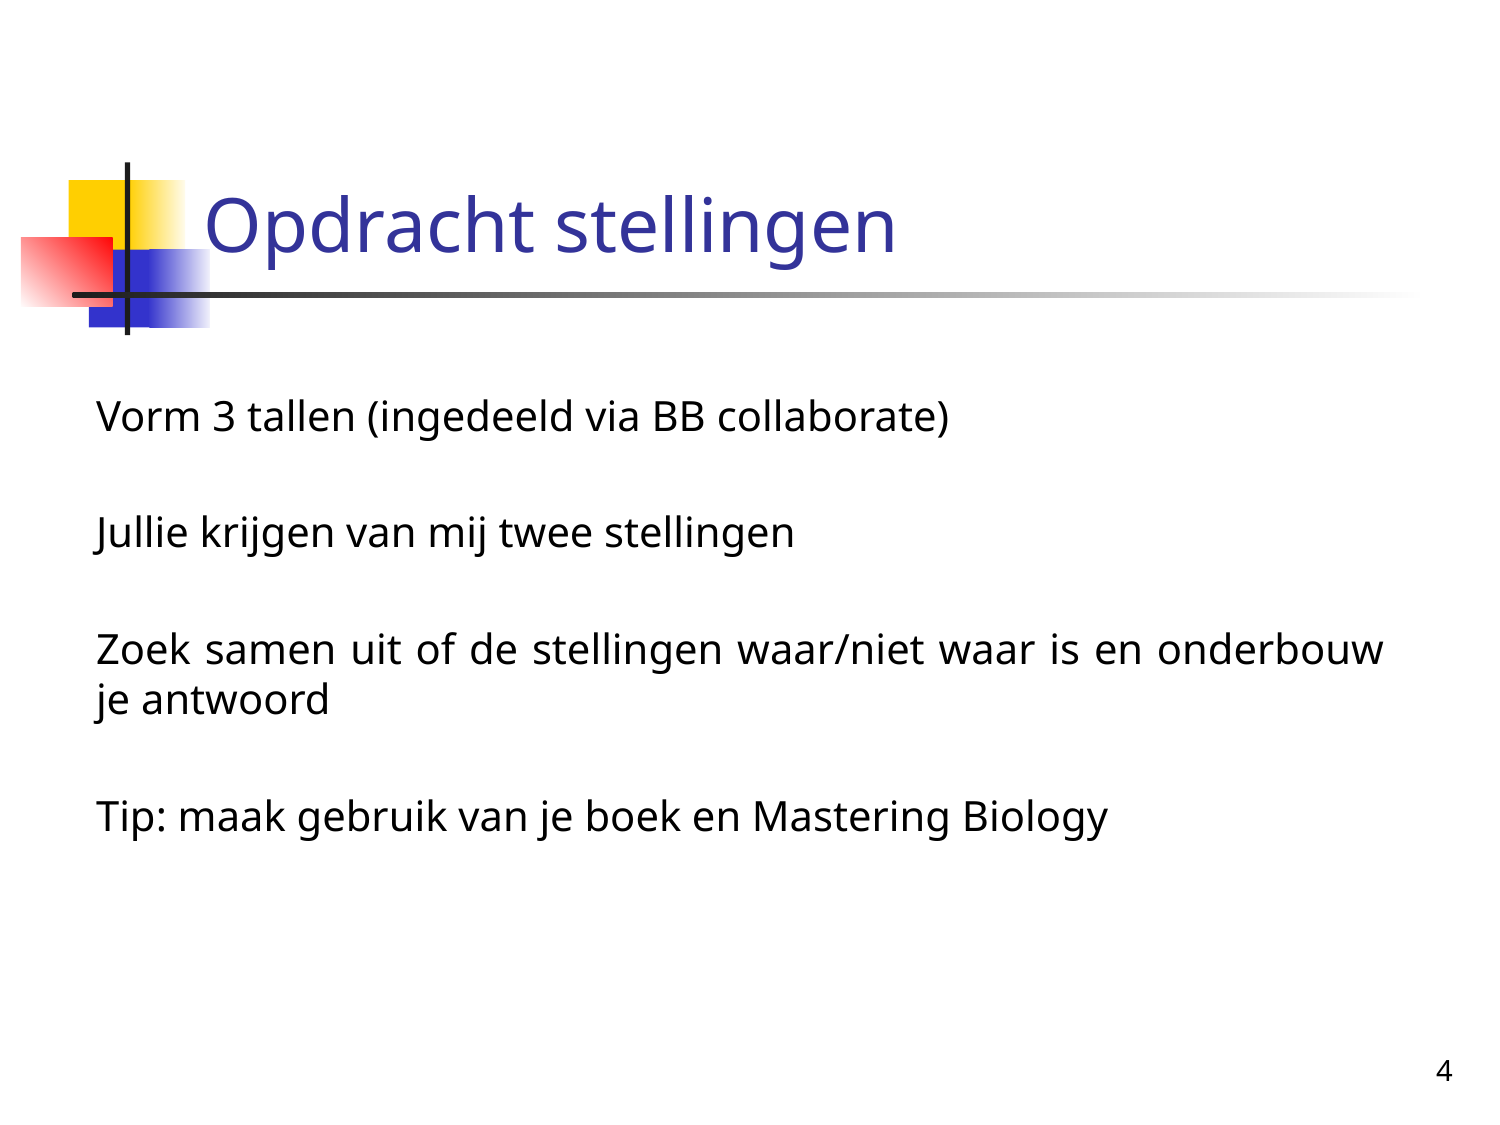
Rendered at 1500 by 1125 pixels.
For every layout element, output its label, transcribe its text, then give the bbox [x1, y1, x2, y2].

slide_number 4 [1400, 1023, 1468, 1100]
list Vorm 3 tallen (ingedeeld via BB collaborate) Jullie krijgen van mij twee stellingen Zoek samen uit of de stellingen waar/niet waar is en onderbouw je antwoord Tip: maak gebruik van je boek en Mastering Biology [5, 323, 1400, 1125]
title Opdracht stellingen [188, 35, 1468, 275]
